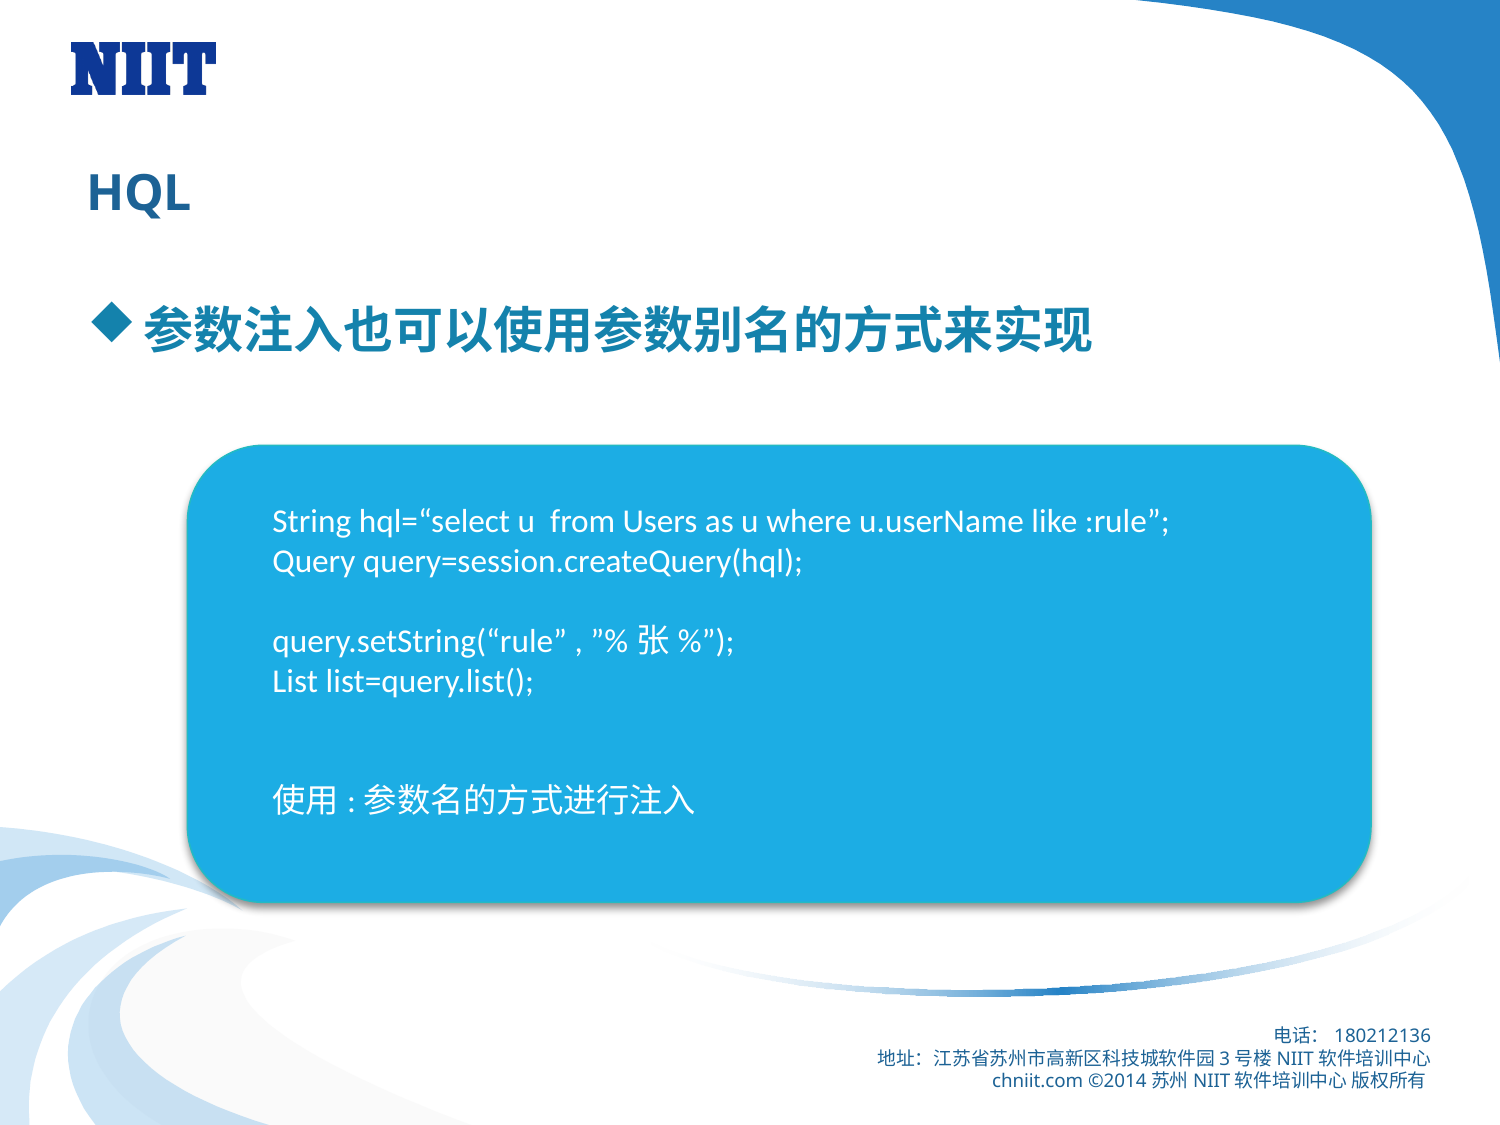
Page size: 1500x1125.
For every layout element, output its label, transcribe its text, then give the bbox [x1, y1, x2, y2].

text_box [186, 444, 1372, 904]
list 参数注入也可以使用参数别名的方式来实现 [72, 291, 1425, 983]
text_box String hql=“select u from Users as u where u.userName like :rule”; Query query=session.createQuery(hql); query.setString(“rule” , ”%张%”); List list=query.list(); 使用:参数名的方式进行注入 [257, 492, 1313, 867]
title HQL [71, 131, 1422, 250]
picture [71, 42, 216, 95]
